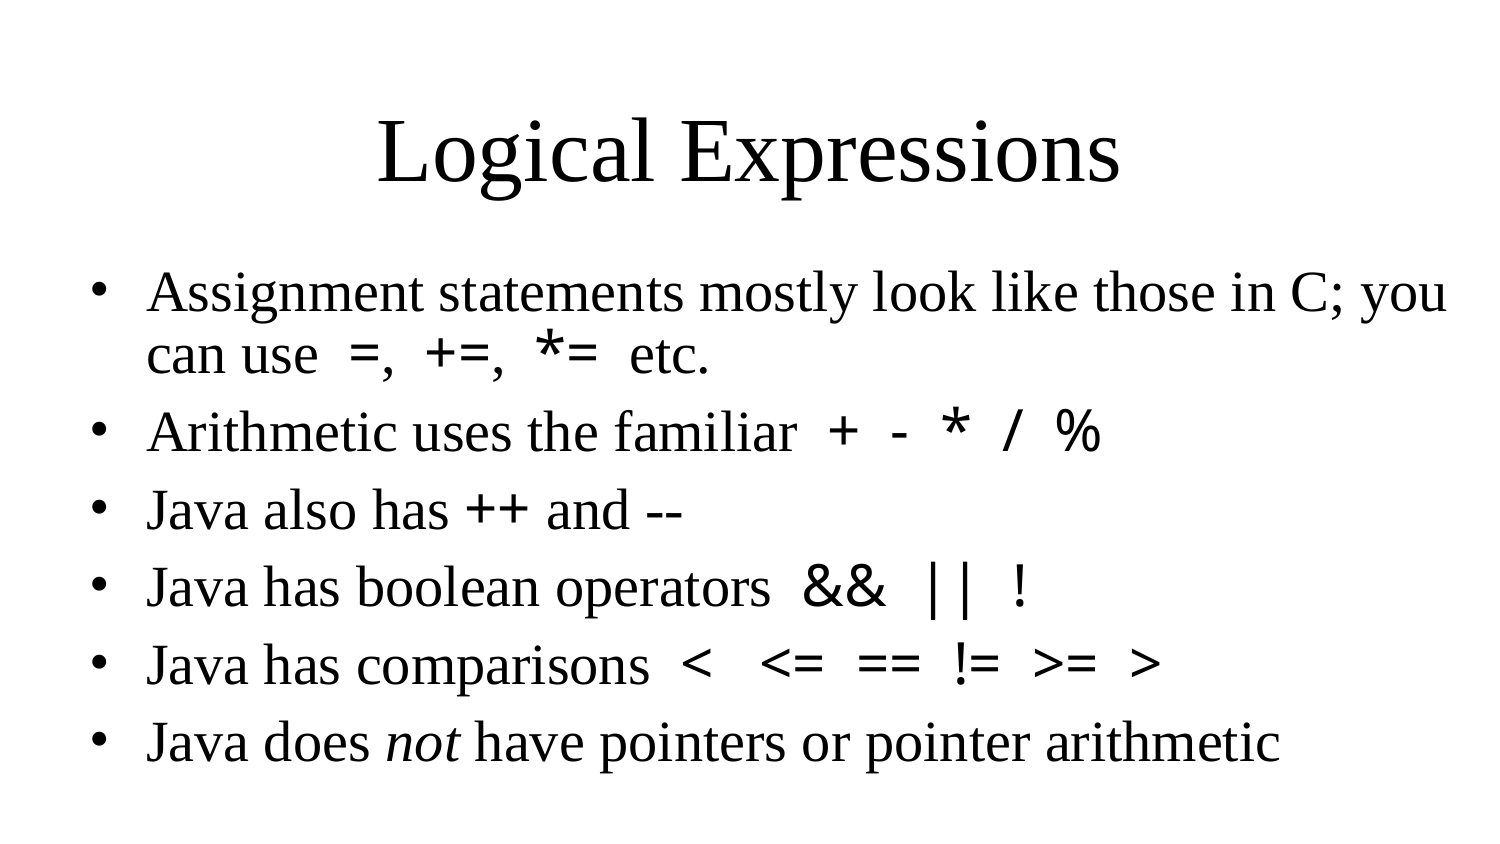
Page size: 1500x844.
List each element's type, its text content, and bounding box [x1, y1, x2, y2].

title Logical Expressions [112, 75, 1388, 216]
list Assignment statements mostly look like those in C; you can use =, +=, *= etc. Arithmetic uses the familiar + - * / % Java also has ++ and -- Java has boolean operators && || ! Java has comparisons < <= == != >= > Java does not have pointers or pointer arithmetic [75, 253, 1500, 760]
